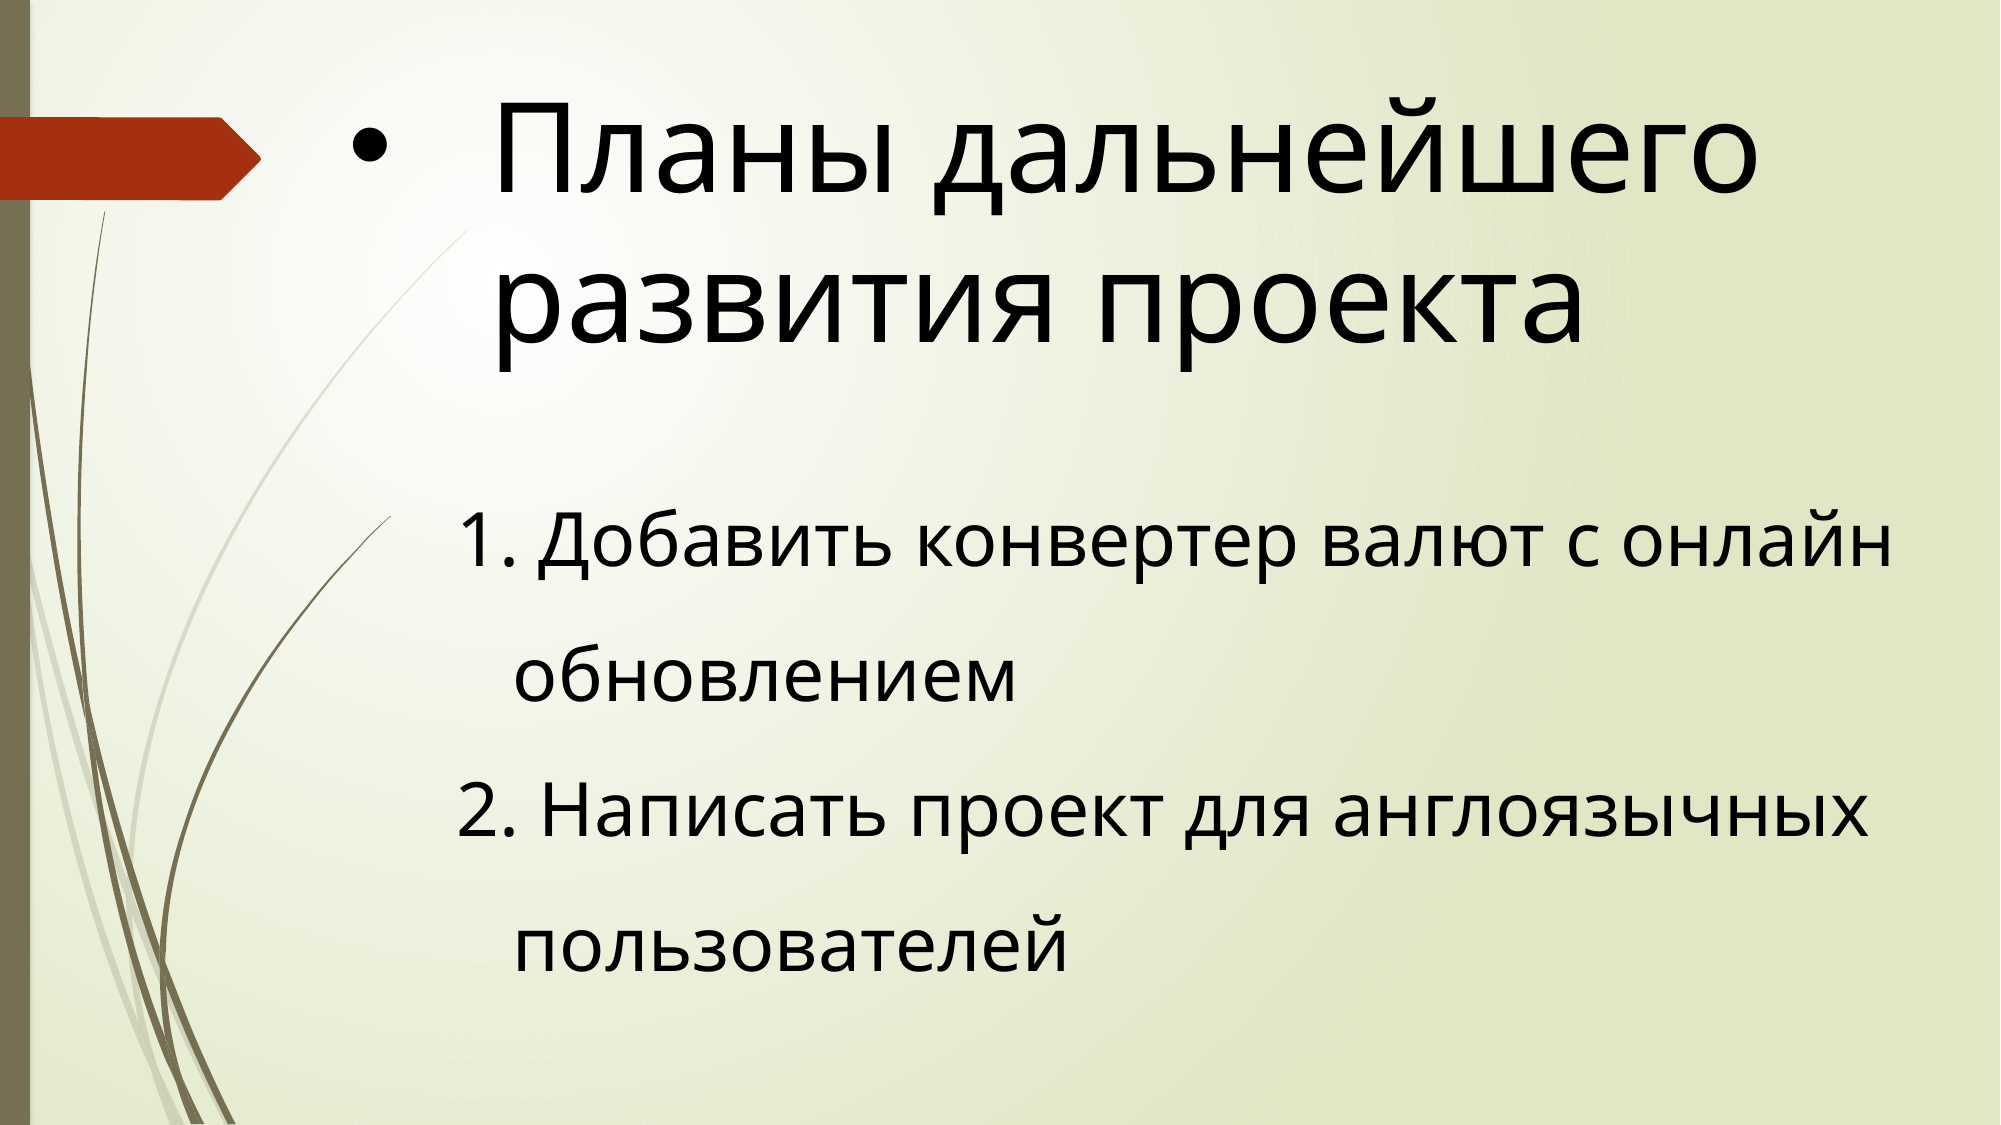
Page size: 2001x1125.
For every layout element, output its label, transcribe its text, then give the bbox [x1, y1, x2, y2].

text_box Добавить конвертер валют с онлайн обновлением Написать проект для англоязычных пользователей [441, 438, 2000, 994]
text_box Планы дальнейшего развития проекта [334, 60, 2000, 376]
